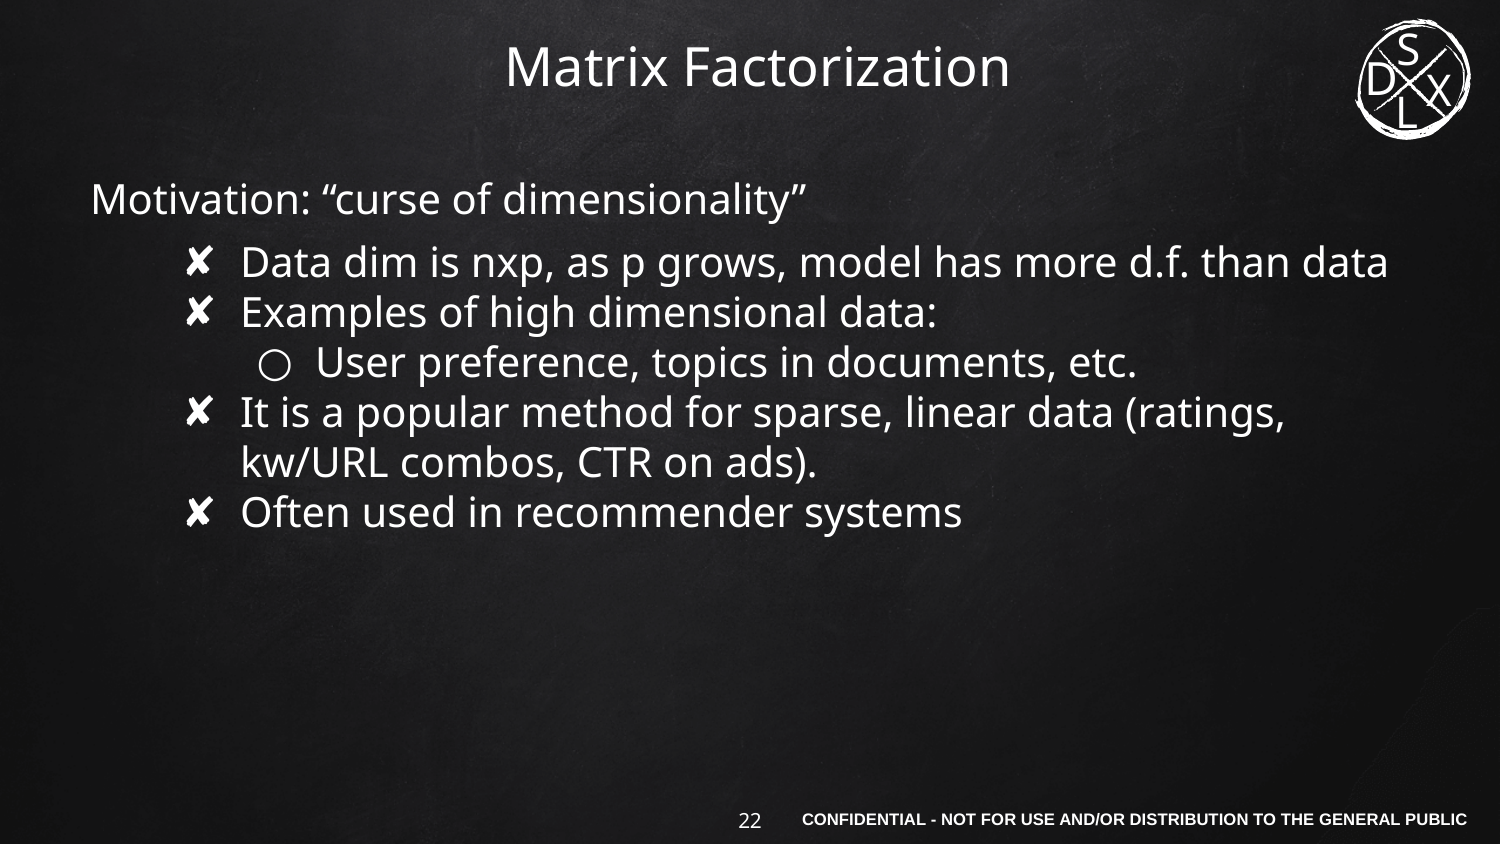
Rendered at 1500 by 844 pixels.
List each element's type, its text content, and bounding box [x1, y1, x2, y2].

title Matrix Factorization [7, 17, 1500, 159]
slide_number ‹#› [705, 792, 787, 844]
list Motivation: “curse of dimensionality” Data dim is nxp, as p grows, model has more d.f. than data Examples of high dimensional data: User preference, topics in documents, etc. It is a popular method for sparse, linear data (ratings, kw/URL combos, CTR on ads). Often used in recommender systems [75, 159, 1425, 668]
picture [0, 0, 1500, 844]
slide_number CONFIDENTIAL - NOT FOR USE AND/OR DISTRIBUTION TO THE GENERAL PUBLIC [787, 792, 1487, 844]
